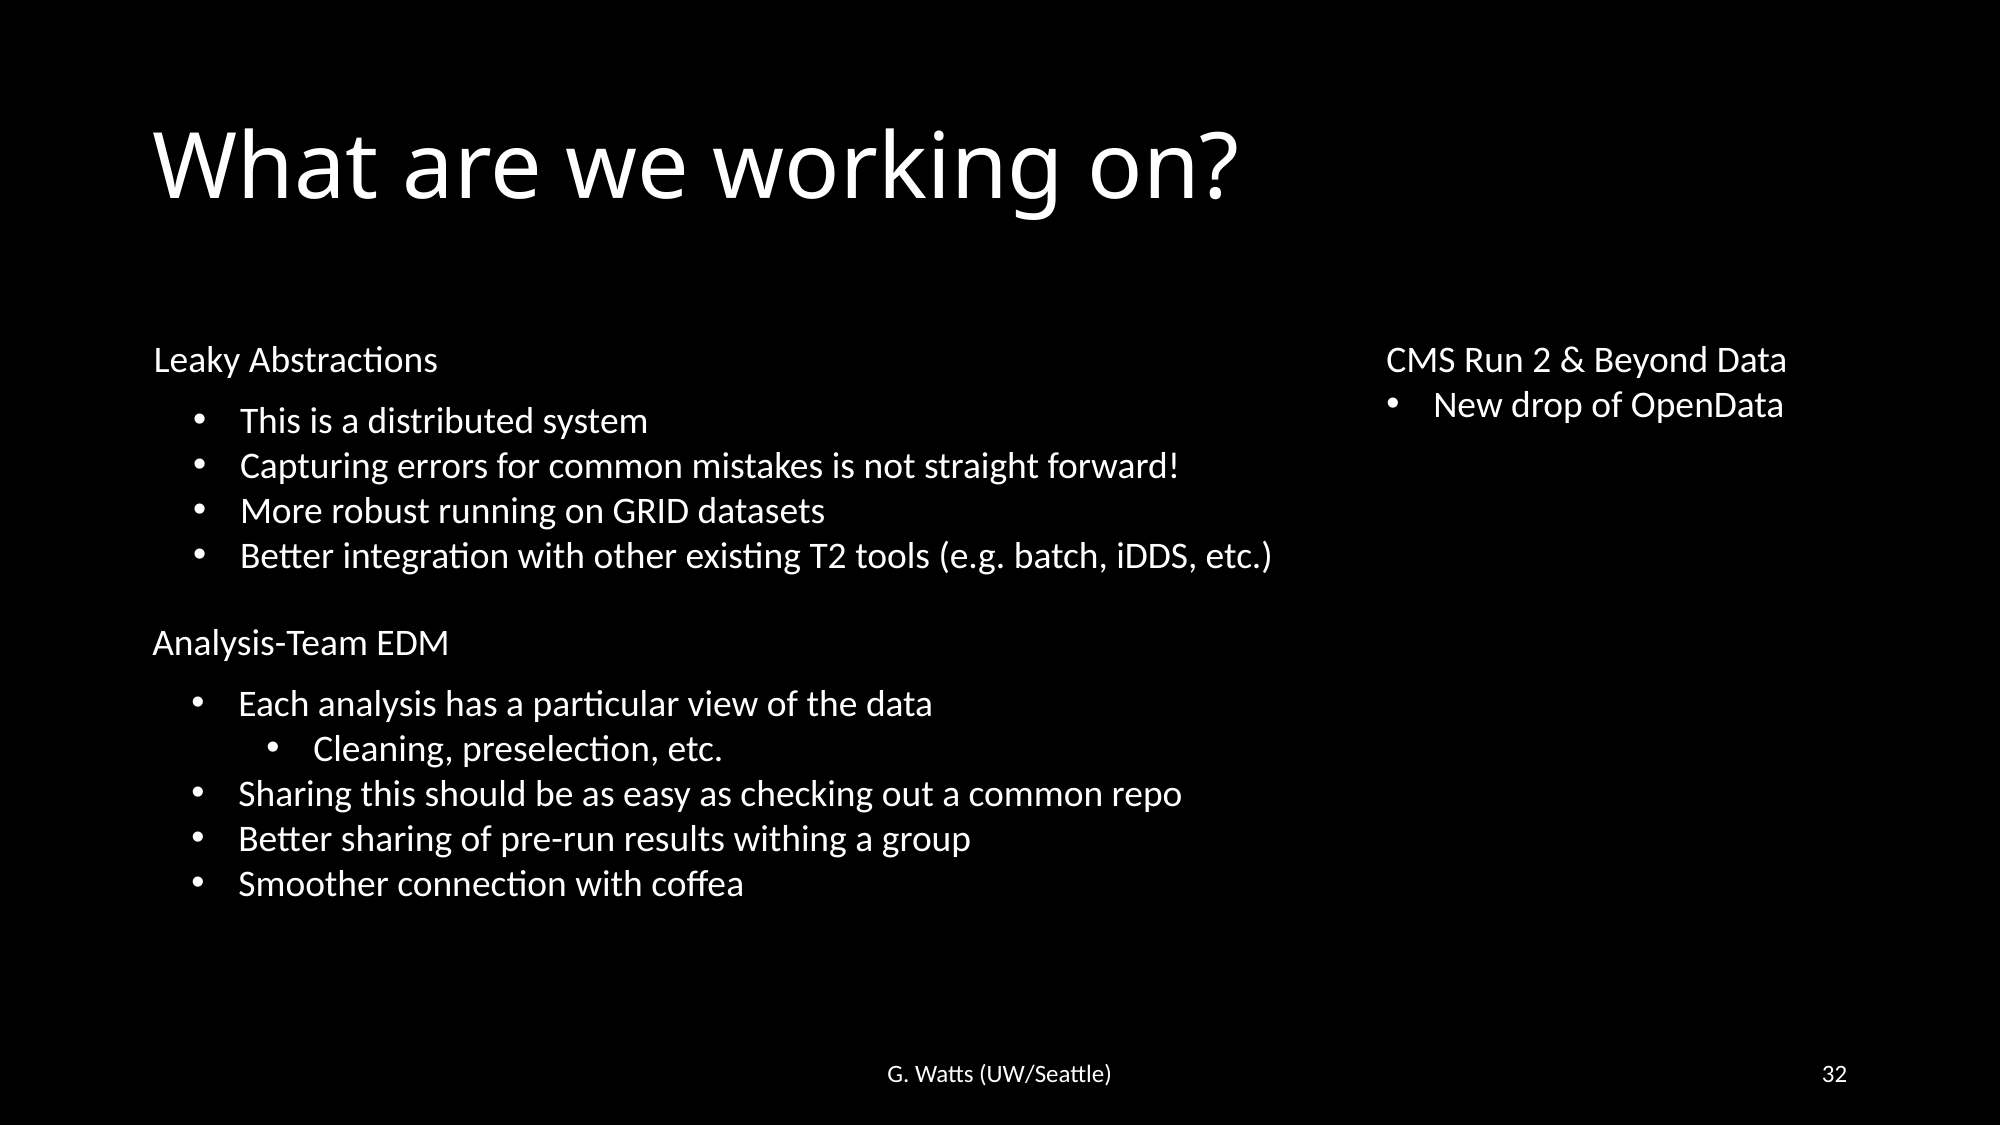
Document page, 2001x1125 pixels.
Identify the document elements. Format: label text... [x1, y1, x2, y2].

text_box Each analysis has a particular view of the data Cleaning, preselection, etc. Sharing this should be as easy as checking out a common repo Better sharing of pre-run results withing a group Smoother connection with coffea [176, 671, 1199, 911]
text_box Leaky Abstractions [139, 327, 454, 388]
slide_number 32 [1412, 1042, 1863, 1103]
title What are we working on? [137, 59, 1863, 278]
text_box Analysis-Team EDM [137, 610, 465, 671]
footer G. Watts (UW/Seattle) [662, 1042, 1338, 1103]
text_box CMS Run 2 & Beyond Data New drop of OpenData [1371, 327, 1803, 433]
text_box This is a distributed system Capturing errors for common mistakes is not straight forward! More robust running on GRID datasets Better integration with other existing T2 tools (e.g. batch, iDDS, etc.) [178, 388, 1289, 583]
